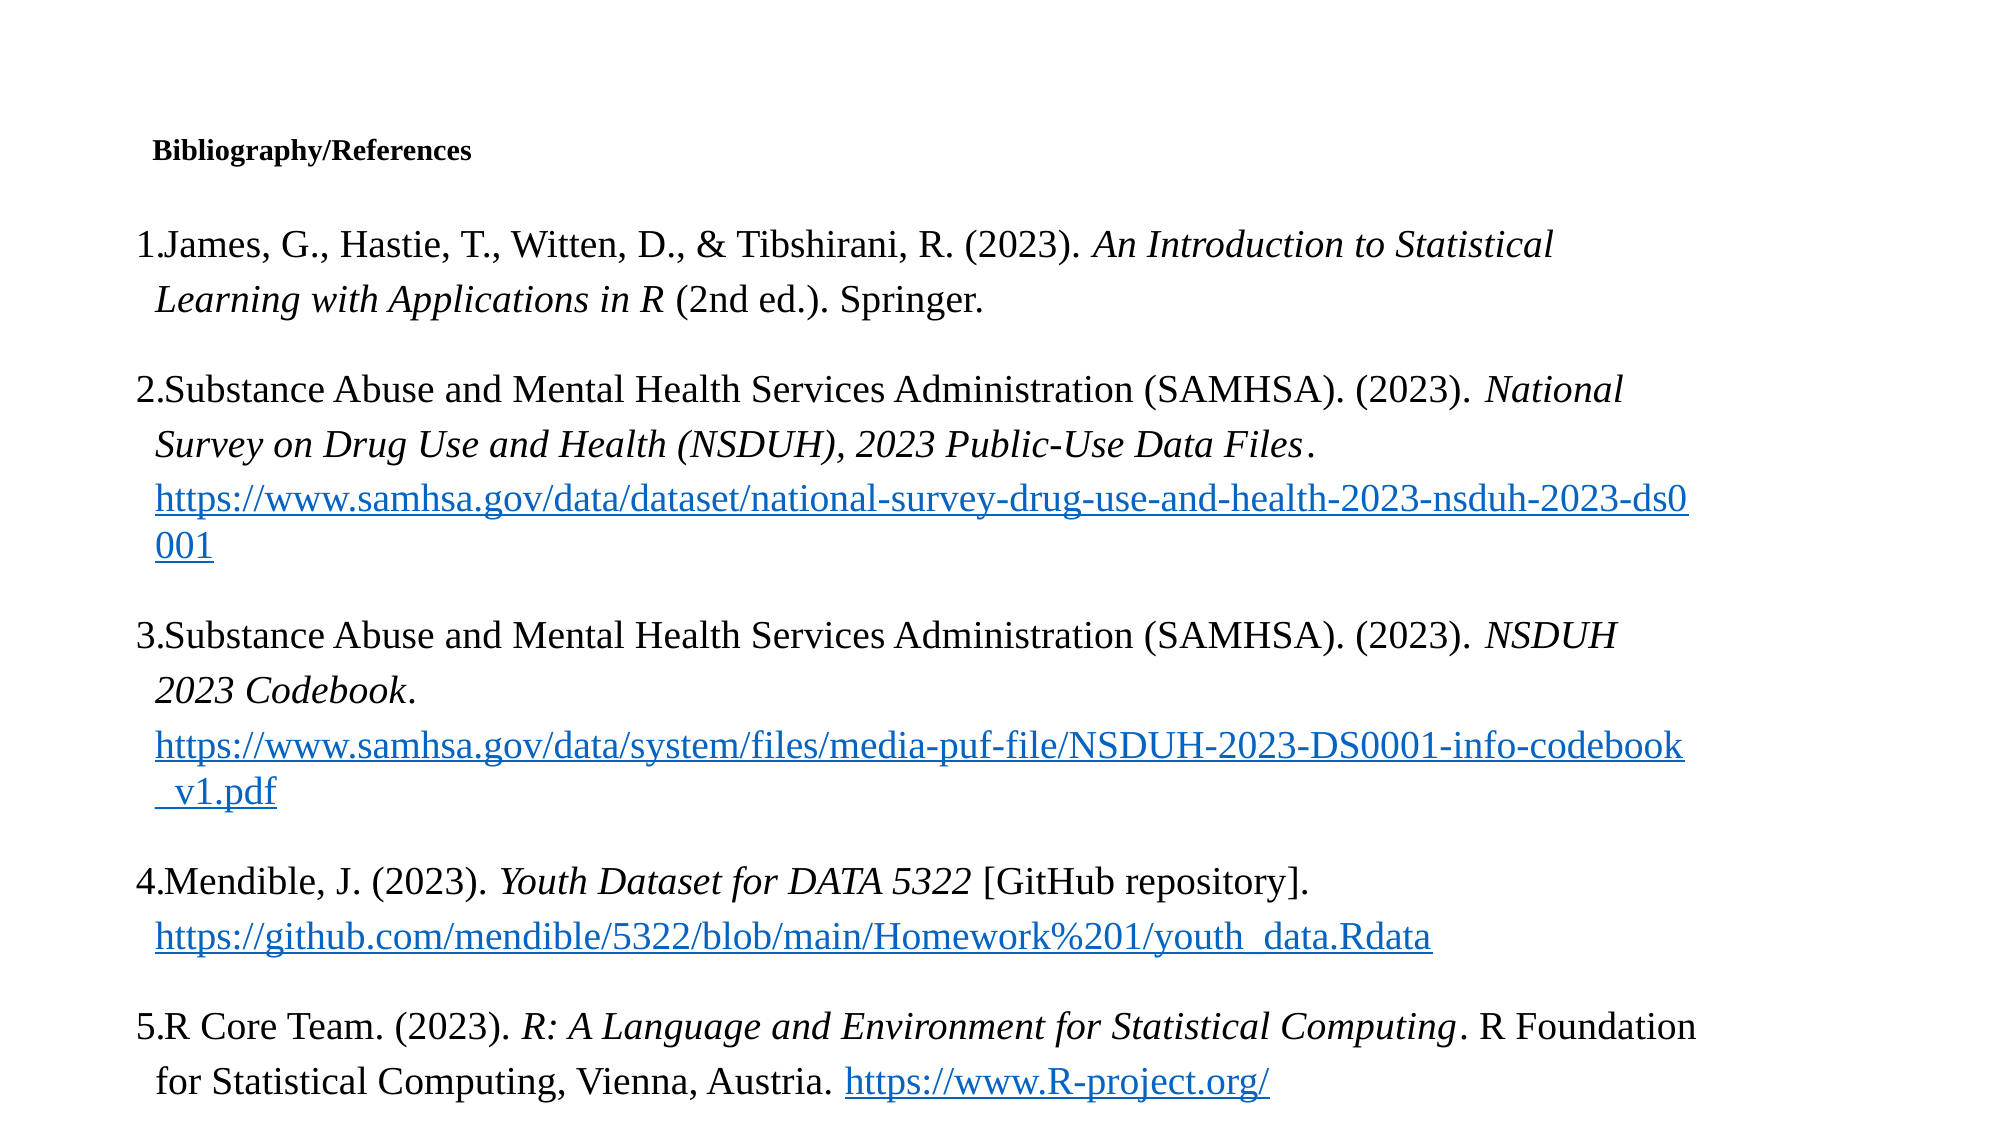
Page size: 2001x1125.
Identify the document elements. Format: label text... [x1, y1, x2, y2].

list James, G., Hastie, T., Witten, D., & Tibshirani, R. (2023). An Introduction to Statistical Learning with Applications in R (2nd ed.). Springer. Substance Abuse and Mental Health Services Administration (SAMHSA). (2023). National Survey on Drug Use and Health (NSDUH), 2023 Public-Use Data Files. https://www.samhsa.gov/data/dataset/national-survey-drug-use-and-health-2023-nsduh-2023-ds0001 Substance Abuse and Mental Health Services Administration (SAMHSA). (2023). NSDUH 2023 Codebook. https://www.samhsa.gov/data/system/files/media-puf-file/NSDUH-2023-DS0001-info-codebook_v1.pdf Mendible, J. (2023). Youth Dataset for DATA 5322 [GitHub repository]. https://github.com/mendible/5322/blob/main/Homework%201/youth_data.Rdata R Core Team. (2023). R: A Language and Environment for Statistical Computing. R Foundation for Statistical Computing, Vienna, Austria. https://www.R-project.org/ [120, 203, 1721, 1021]
title Bibliography/References [137, 59, 1863, 278]
